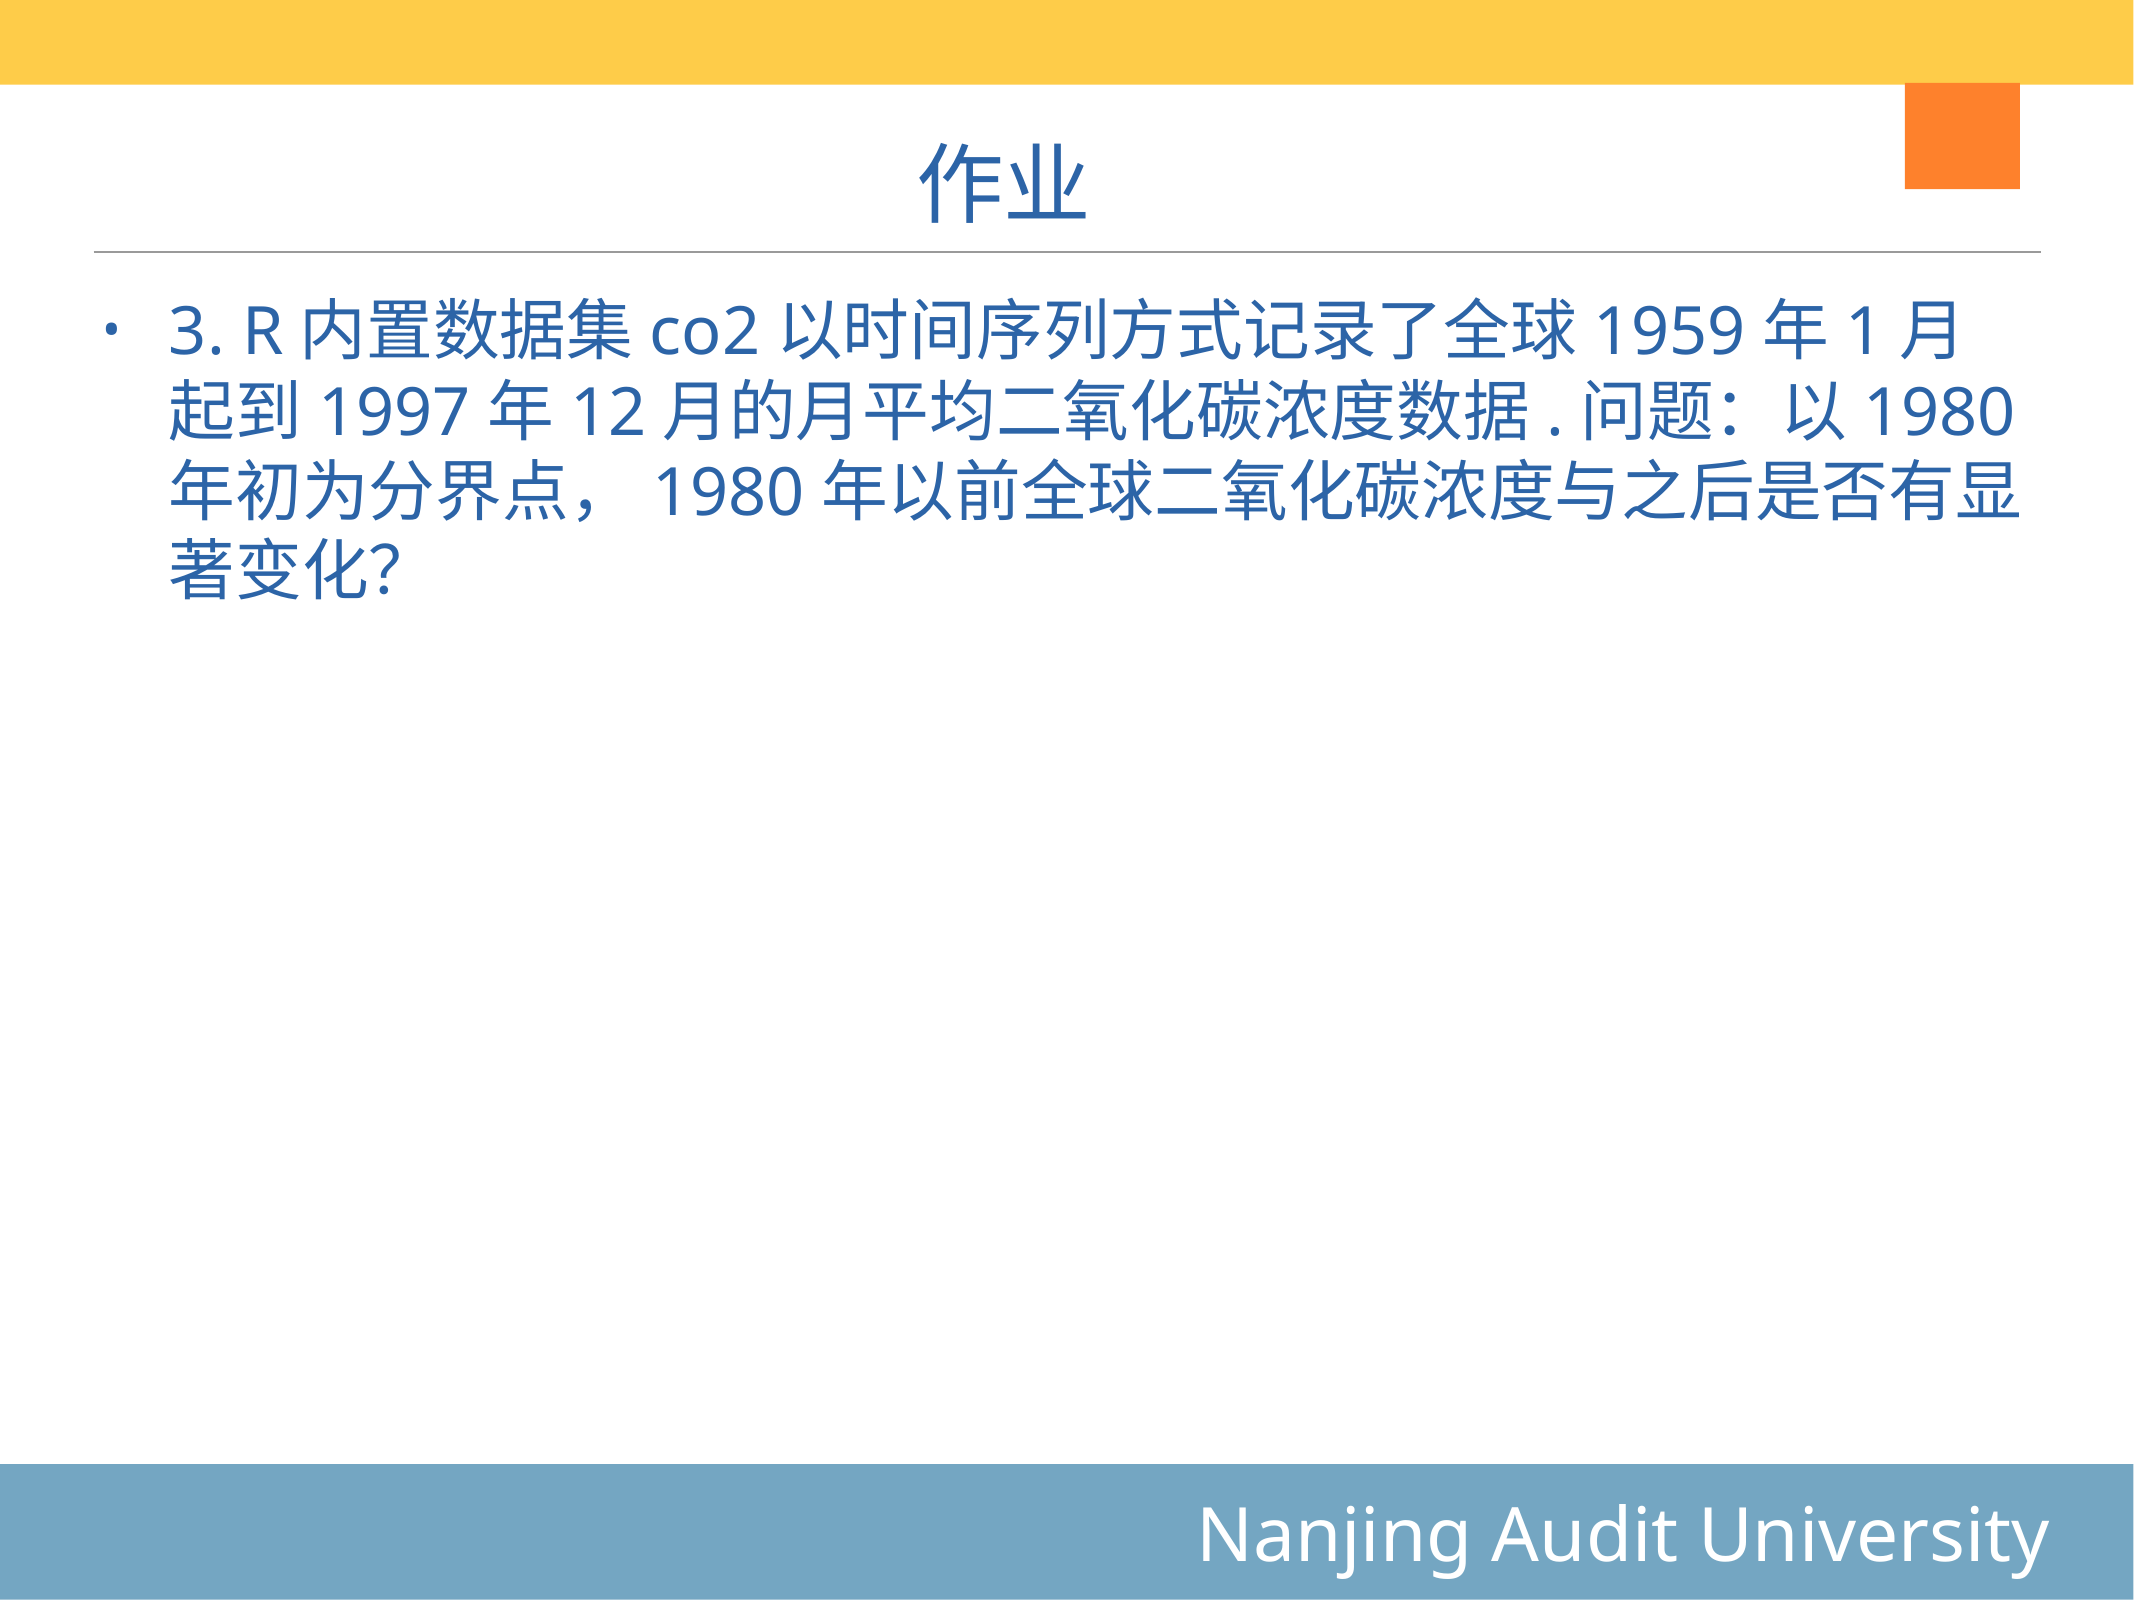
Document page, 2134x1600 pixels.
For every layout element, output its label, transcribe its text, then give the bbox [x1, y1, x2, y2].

title 作业 [124, 92, 1884, 244]
list 3. R内置数据集co2以时间序列方式记录了全球1959年1月起到1997年12月的月平均二氧化碳浓度数据.问题：以1980年初为分界点，1980年以前全球二氧化碳浓度与之后是否有显著变化？ [93, 279, 2041, 1325]
